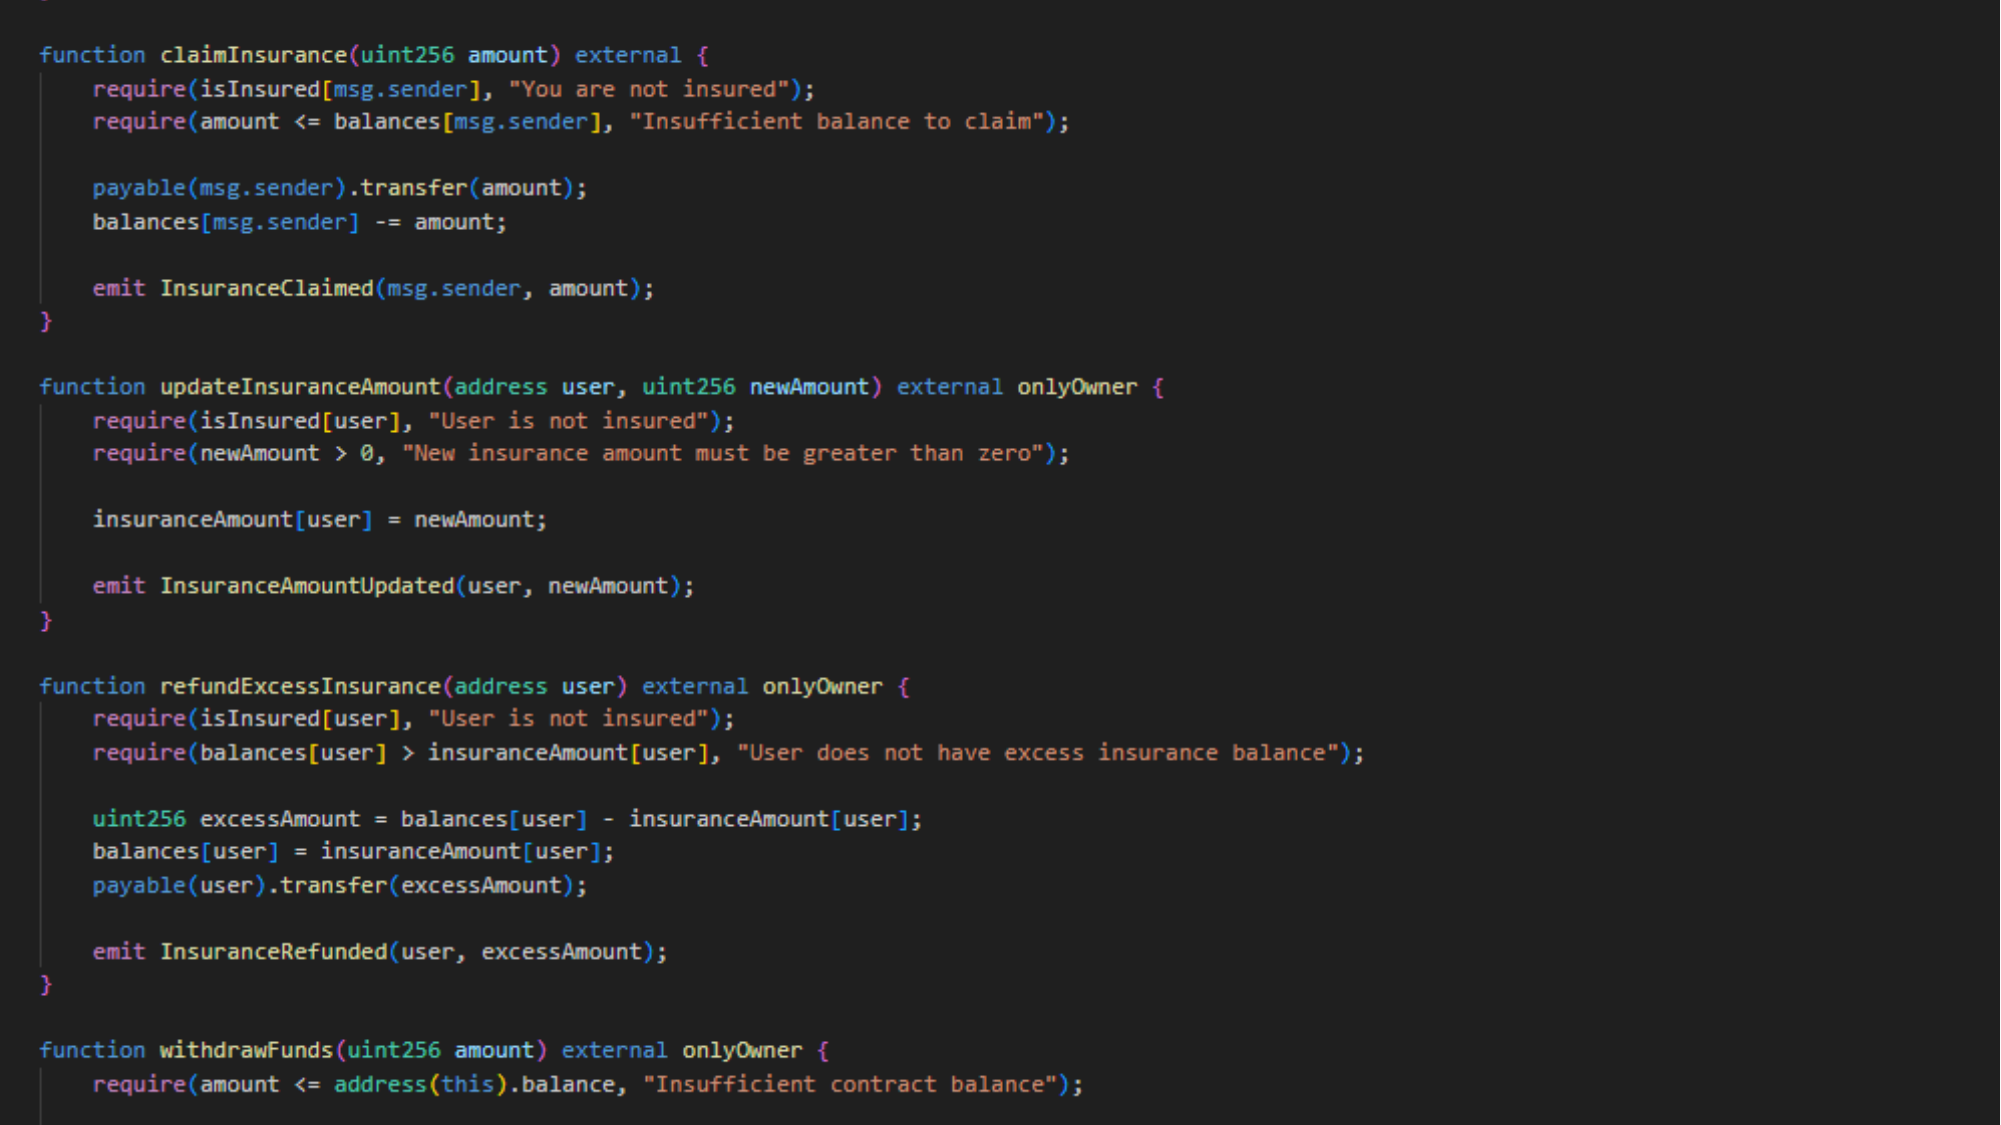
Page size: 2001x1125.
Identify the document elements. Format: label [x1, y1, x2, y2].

list [0, 0, 2000, 1125]
